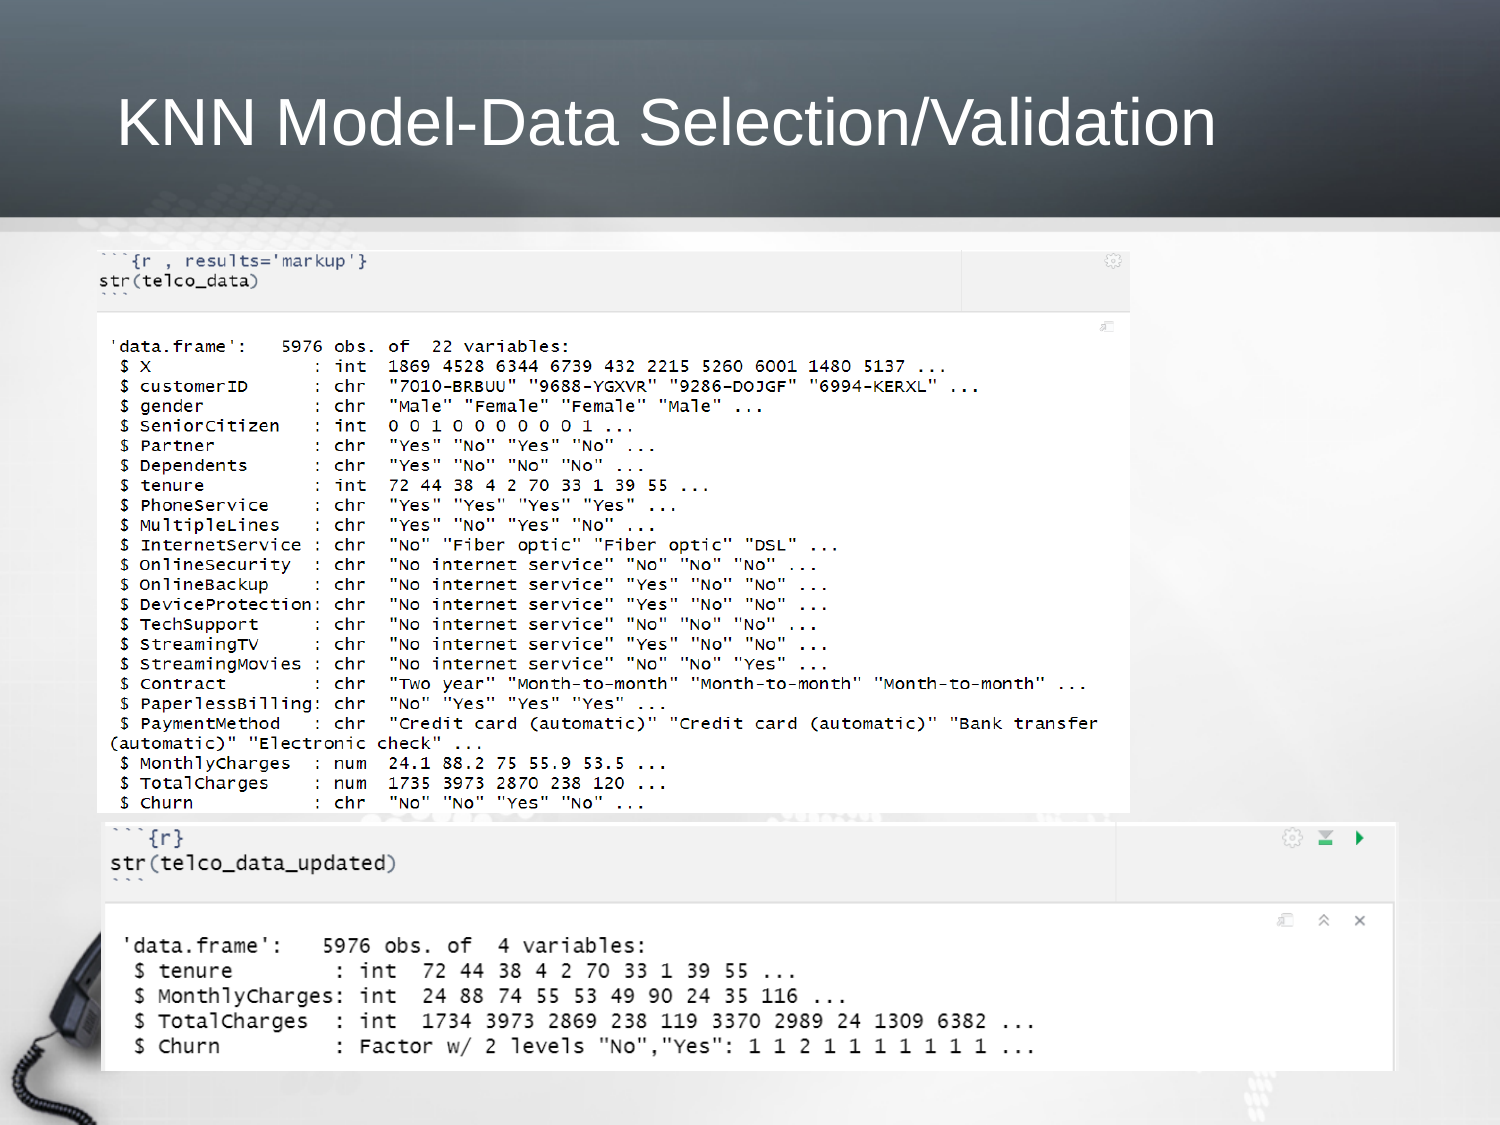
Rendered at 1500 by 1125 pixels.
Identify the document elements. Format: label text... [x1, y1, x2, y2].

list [101, 822, 1399, 1071]
title KNN Model-Data Selection/Validation [101, 77, 1448, 162]
picture [0, 0, 1500, 1125]
